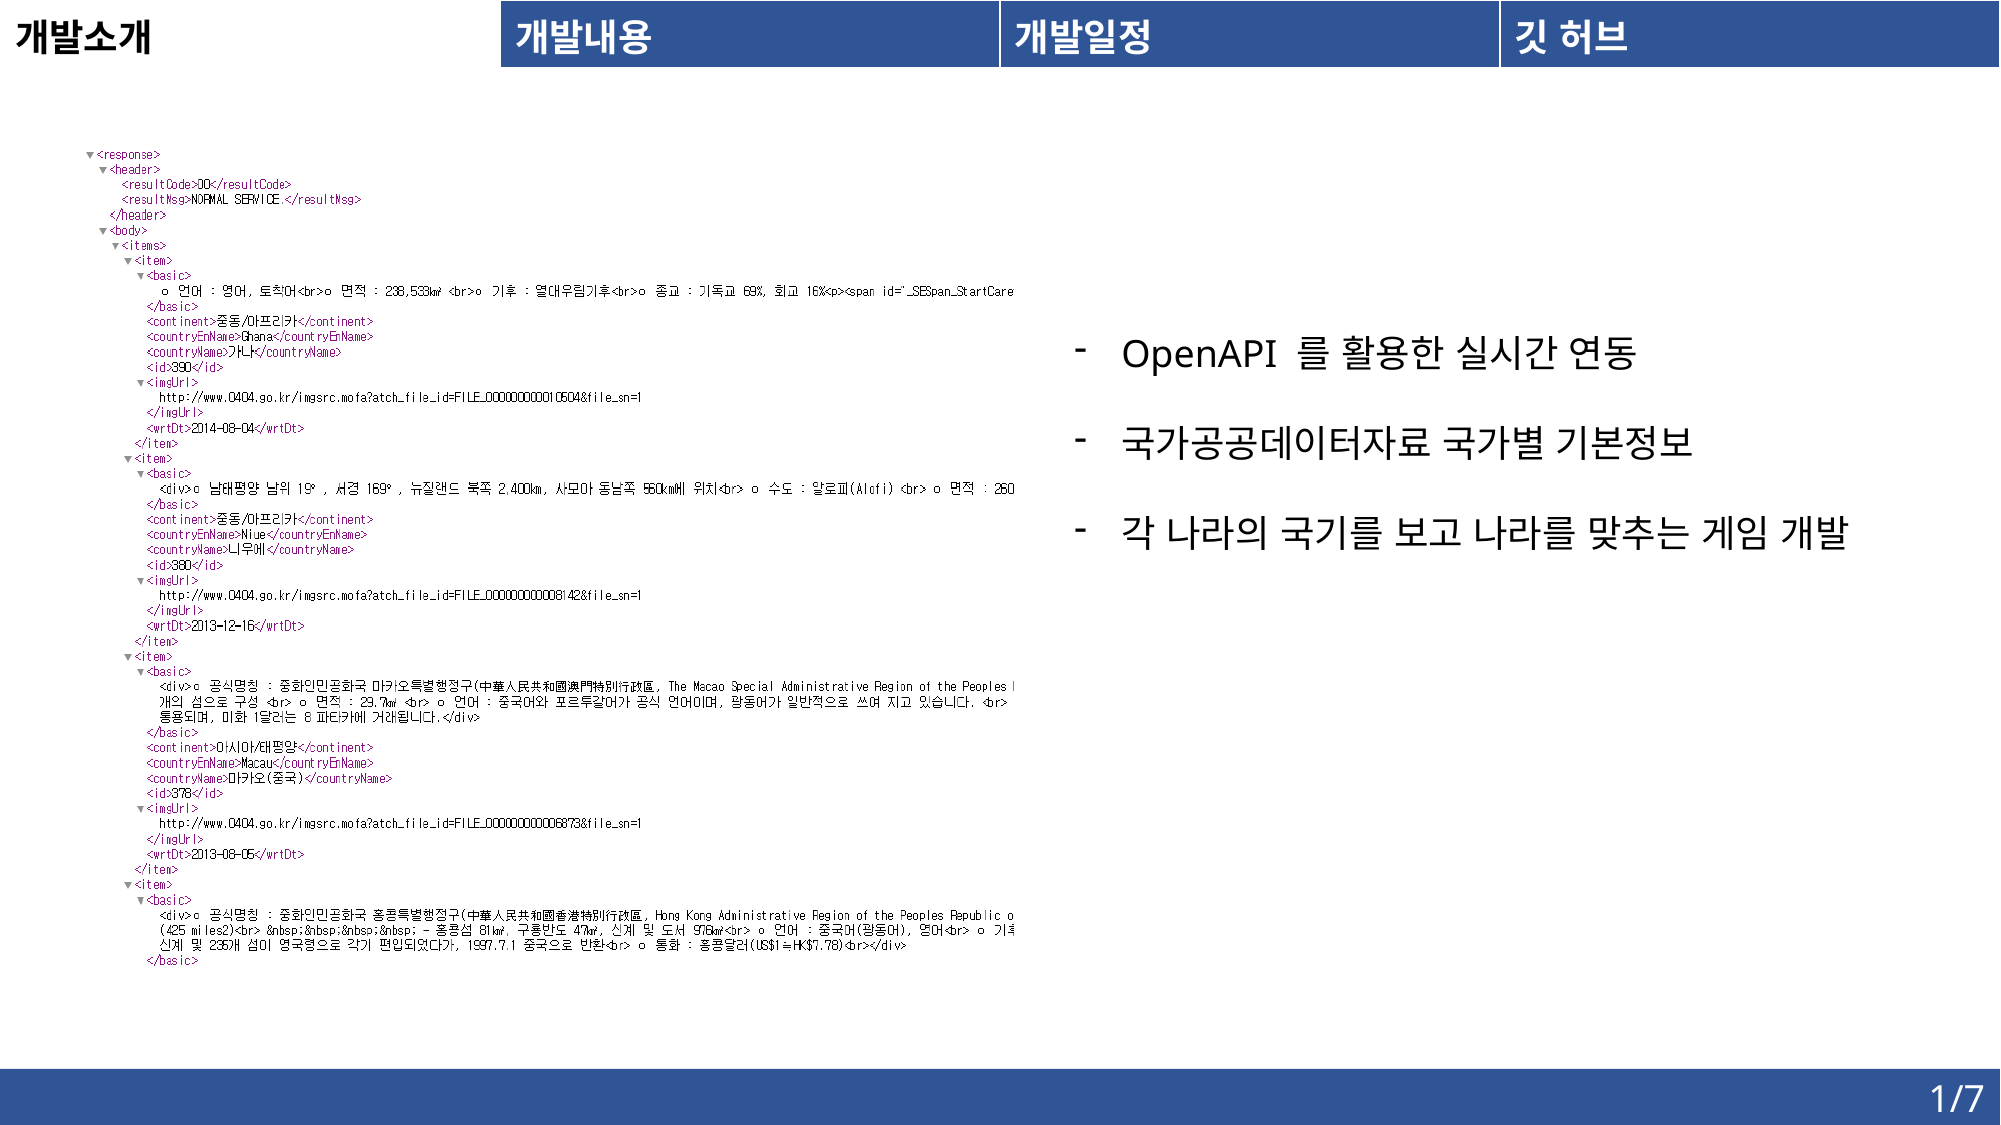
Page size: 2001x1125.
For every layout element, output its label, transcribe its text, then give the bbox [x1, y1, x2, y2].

text_box OpenAPI 를 활용한 실시간 연동 국가공공데이터자료 국가별 기본정보 각 나라의 국기를 보고 나라를 맞추는 게임 개발 [1059, 295, 2000, 607]
table_header 개발내용 [501, 1, 999, 67]
table_header 깃 허브 [1501, 1, 1999, 67]
table_header 개발일정 [1001, 1, 1499, 67]
picture [86, 146, 1014, 970]
text_box 1/7 [0, 1068, 2000, 1125]
table_header 개발소개 [1, 1, 499, 67]
